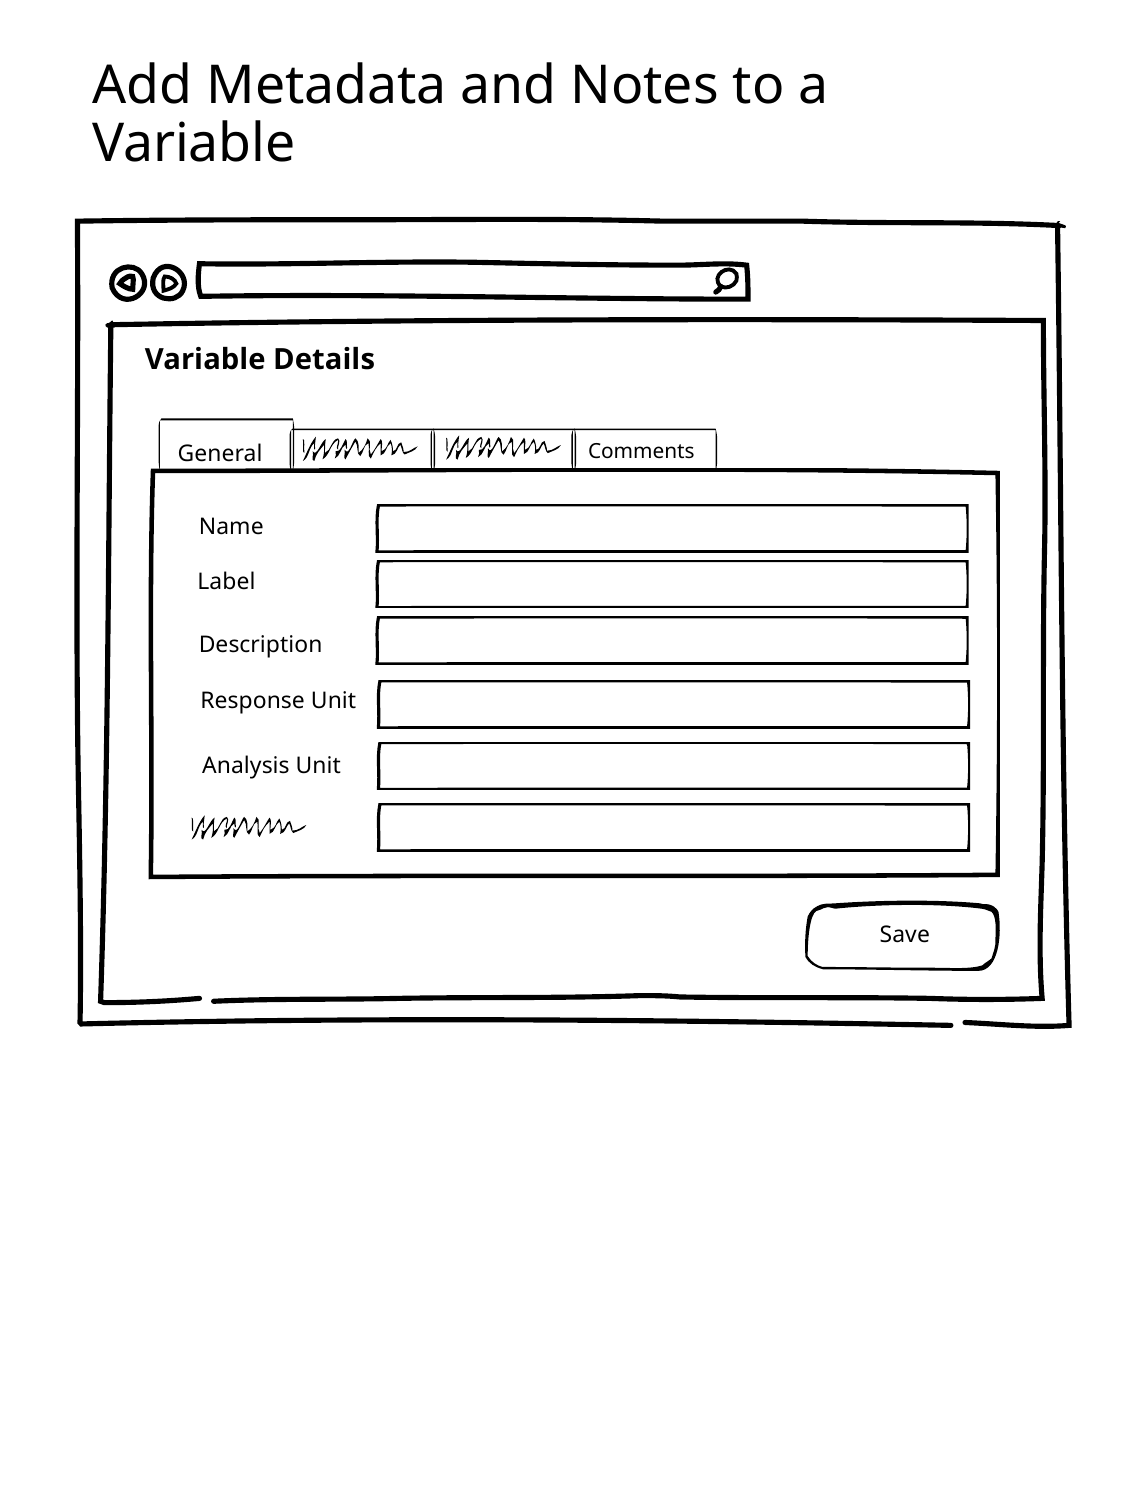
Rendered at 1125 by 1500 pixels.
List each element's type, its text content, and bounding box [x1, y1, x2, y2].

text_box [804, 900, 1001, 971]
picture [73, 215, 1072, 1030]
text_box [148, 418, 1000, 880]
title Add Metadata and Notes to a Variable [77, 49, 1048, 181]
